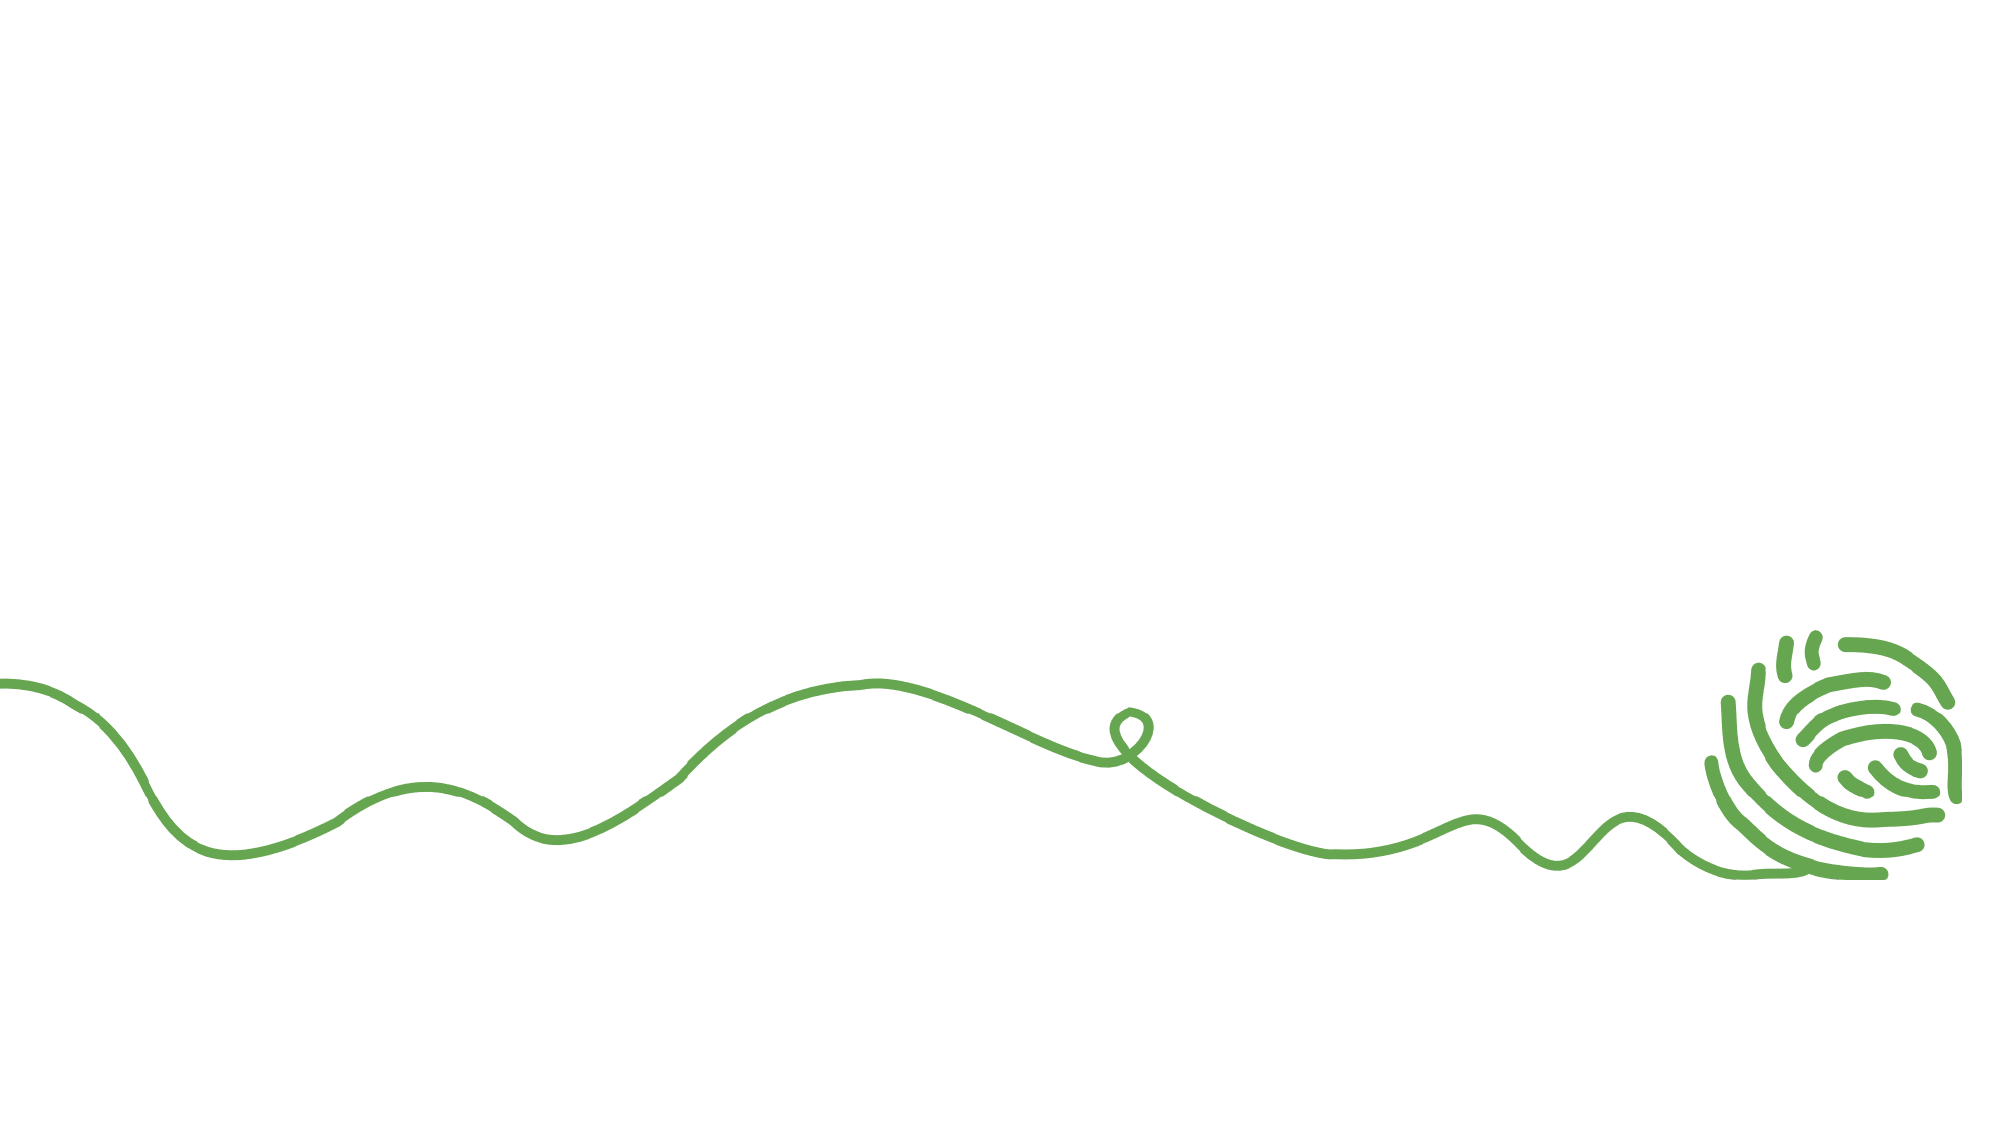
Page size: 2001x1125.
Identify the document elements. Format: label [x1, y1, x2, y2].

list [0, 630, 1962, 880]
